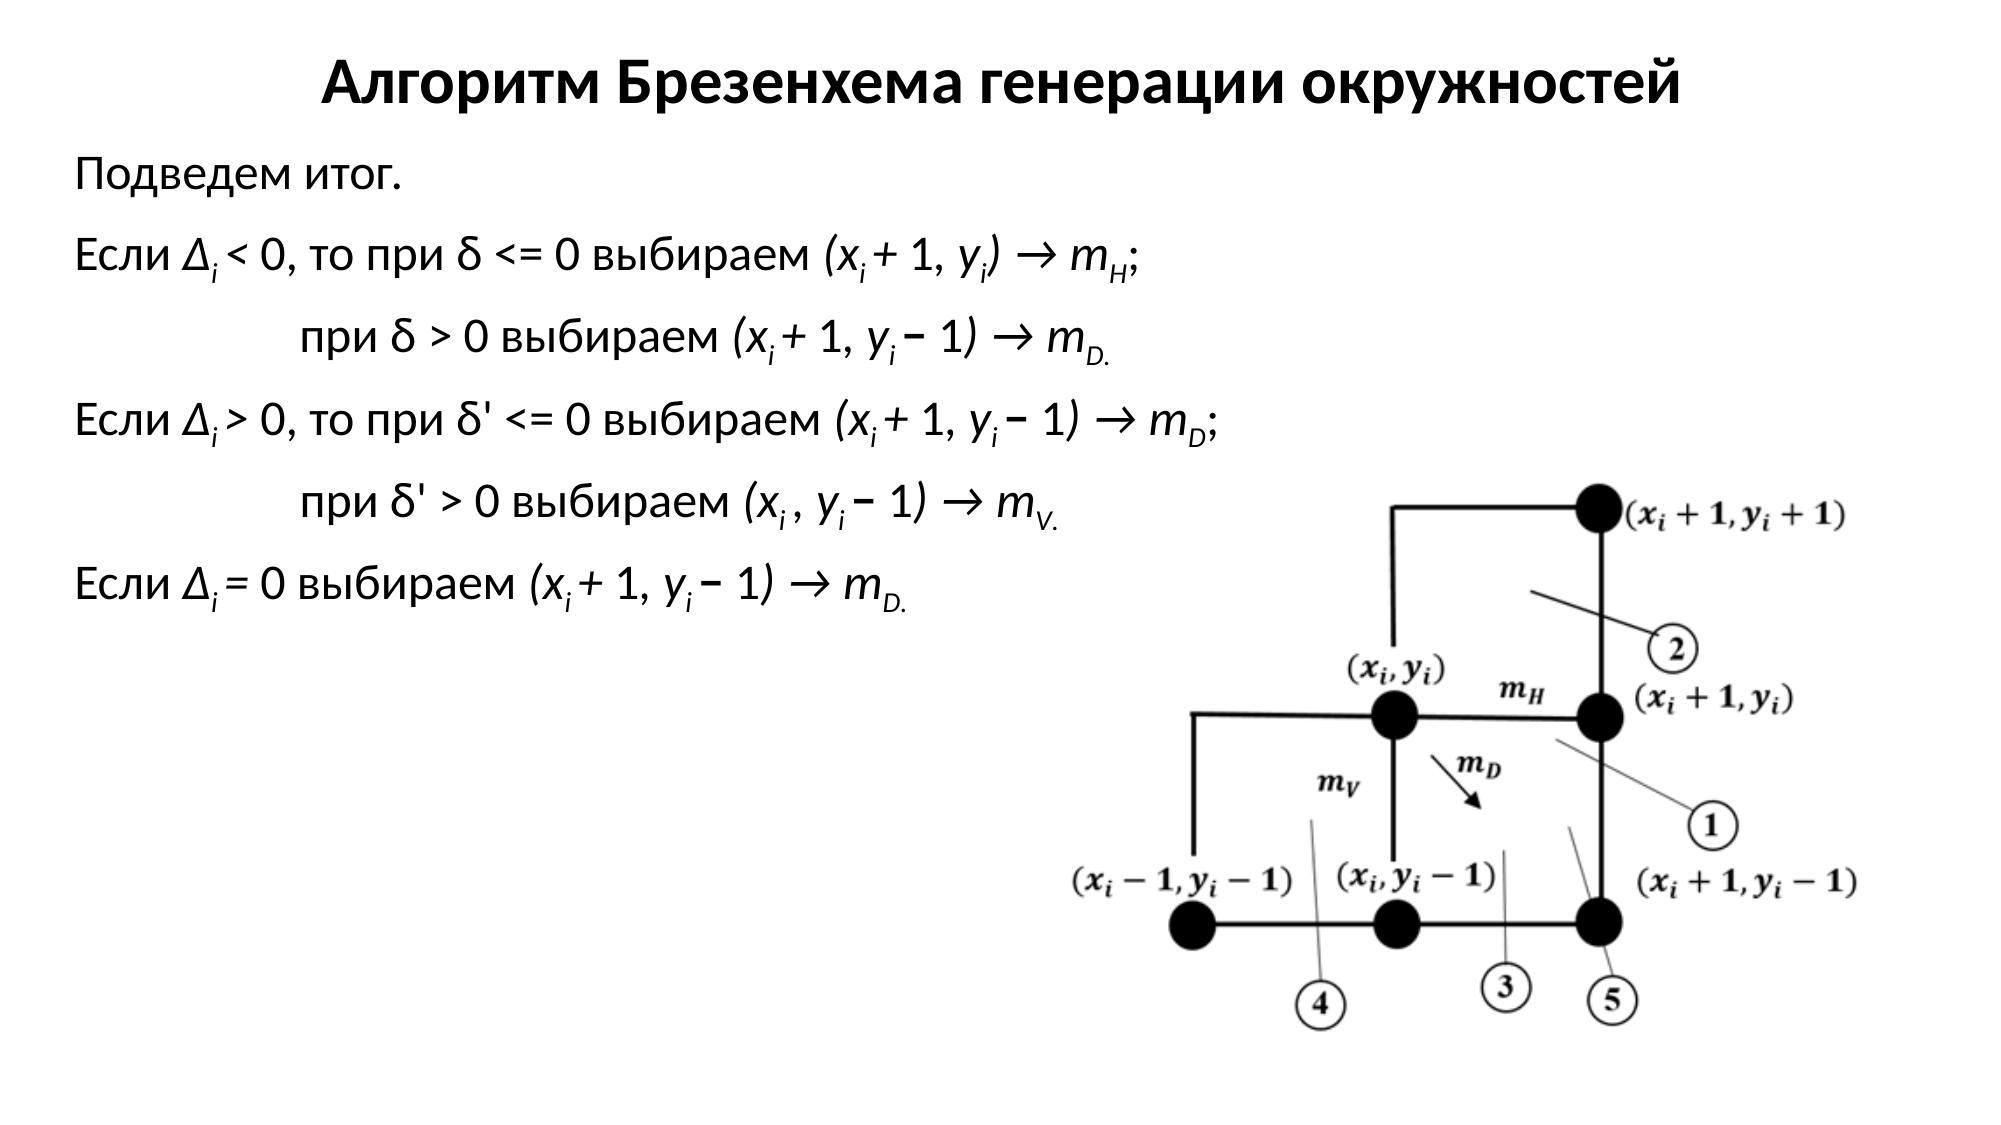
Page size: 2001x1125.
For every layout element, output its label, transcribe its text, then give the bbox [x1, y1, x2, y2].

picture [1062, 472, 1860, 1042]
subtitle Подведем итог. Если ∆i < 0, то при δ <= 0 выбираем (xi + 1, yi) → mH; при δ > 0 выбираем (xi + 1, yi − 1) → mD. Если ∆i > 0, то при δ' <= 0 выбираем (xi + 1, yi − 1) → mD; при δ' > 0 выбираем (xi , yi − 1) → mV. Если ∆i = 0 выбираем (xi + 1, yi − 1) → mD. [59, 139, 1331, 648]
title Алгоритм Брезенхема генерации окружностей [28, 44, 1977, 126]
